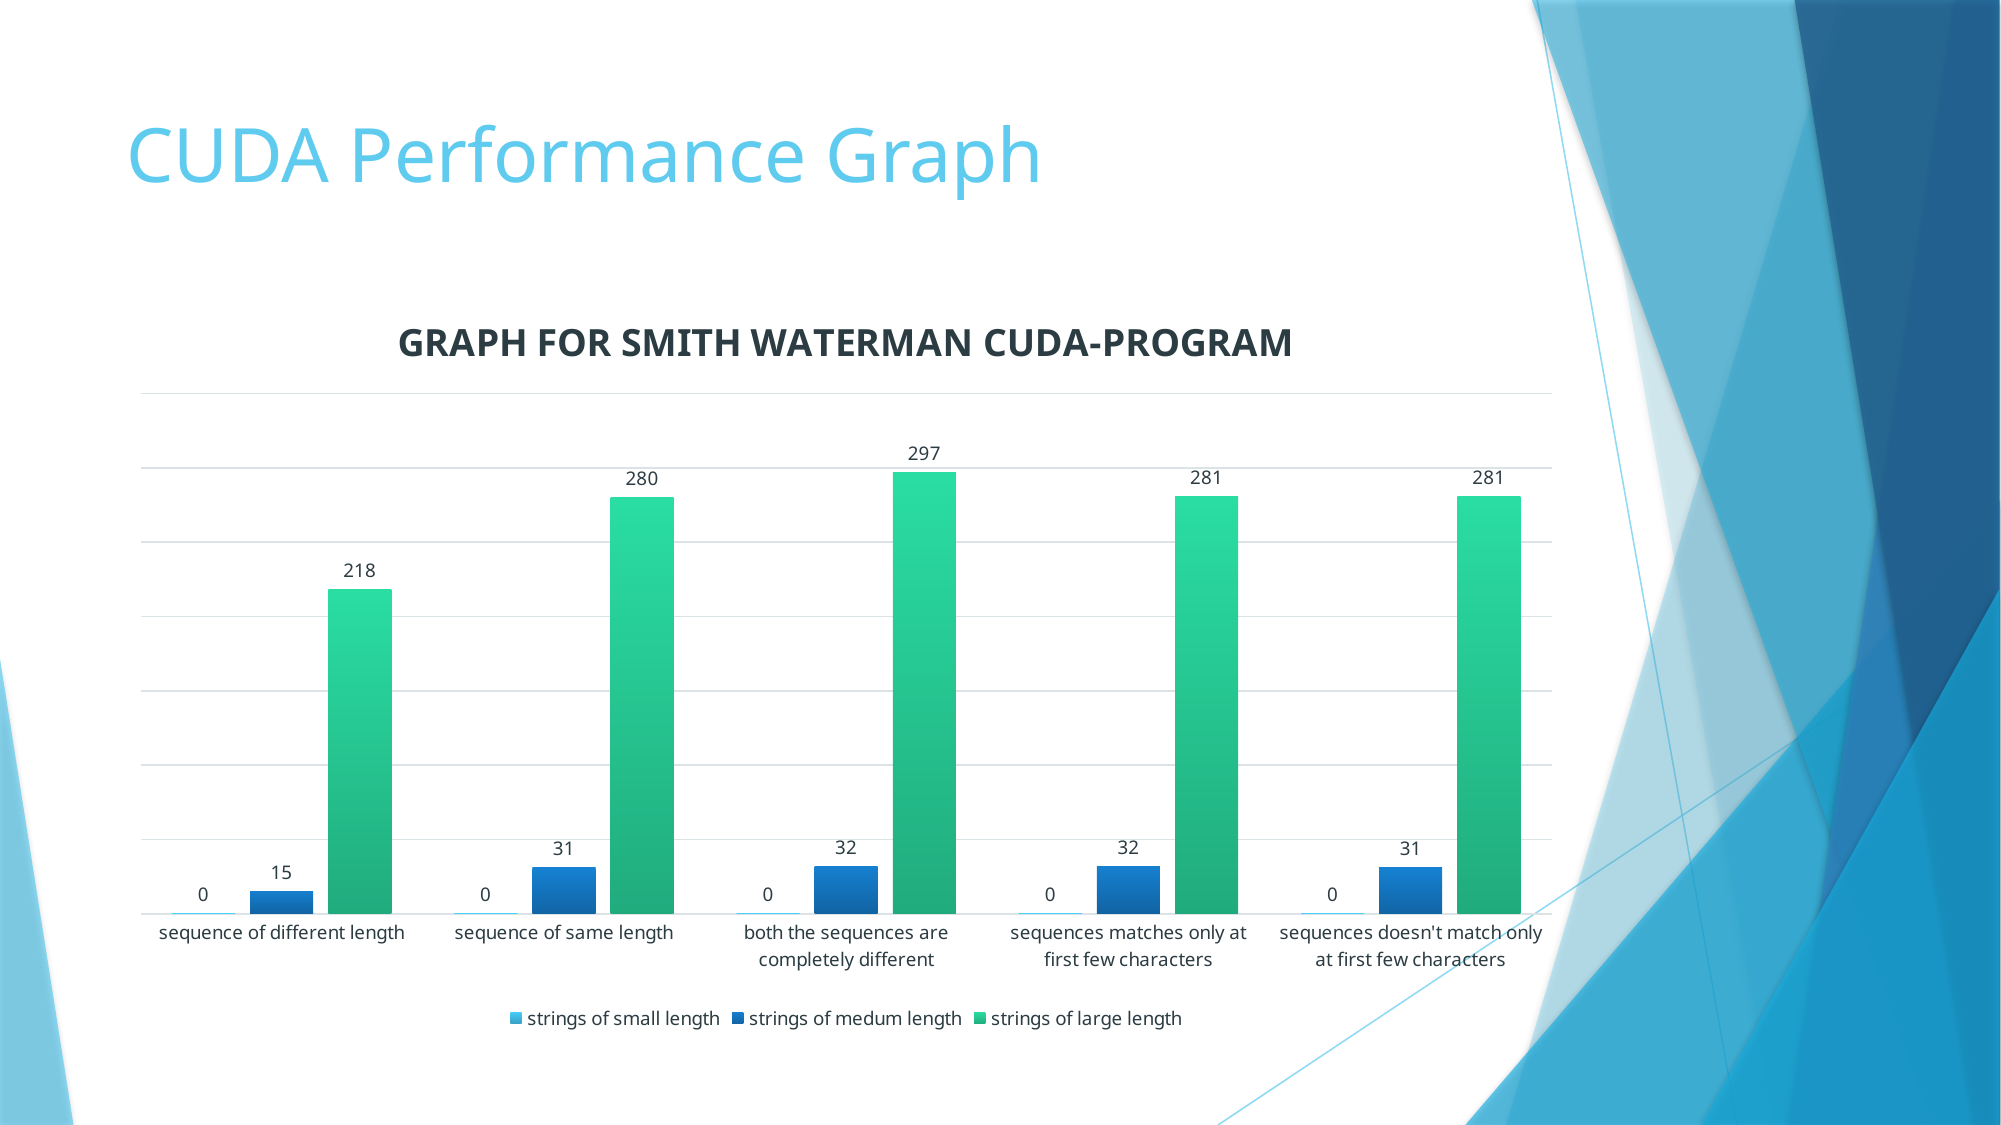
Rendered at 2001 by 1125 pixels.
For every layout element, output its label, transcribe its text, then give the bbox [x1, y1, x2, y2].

chart [110, 280, 1582, 1038]
title CUDA Performance Graph [111, 99, 1522, 280]
